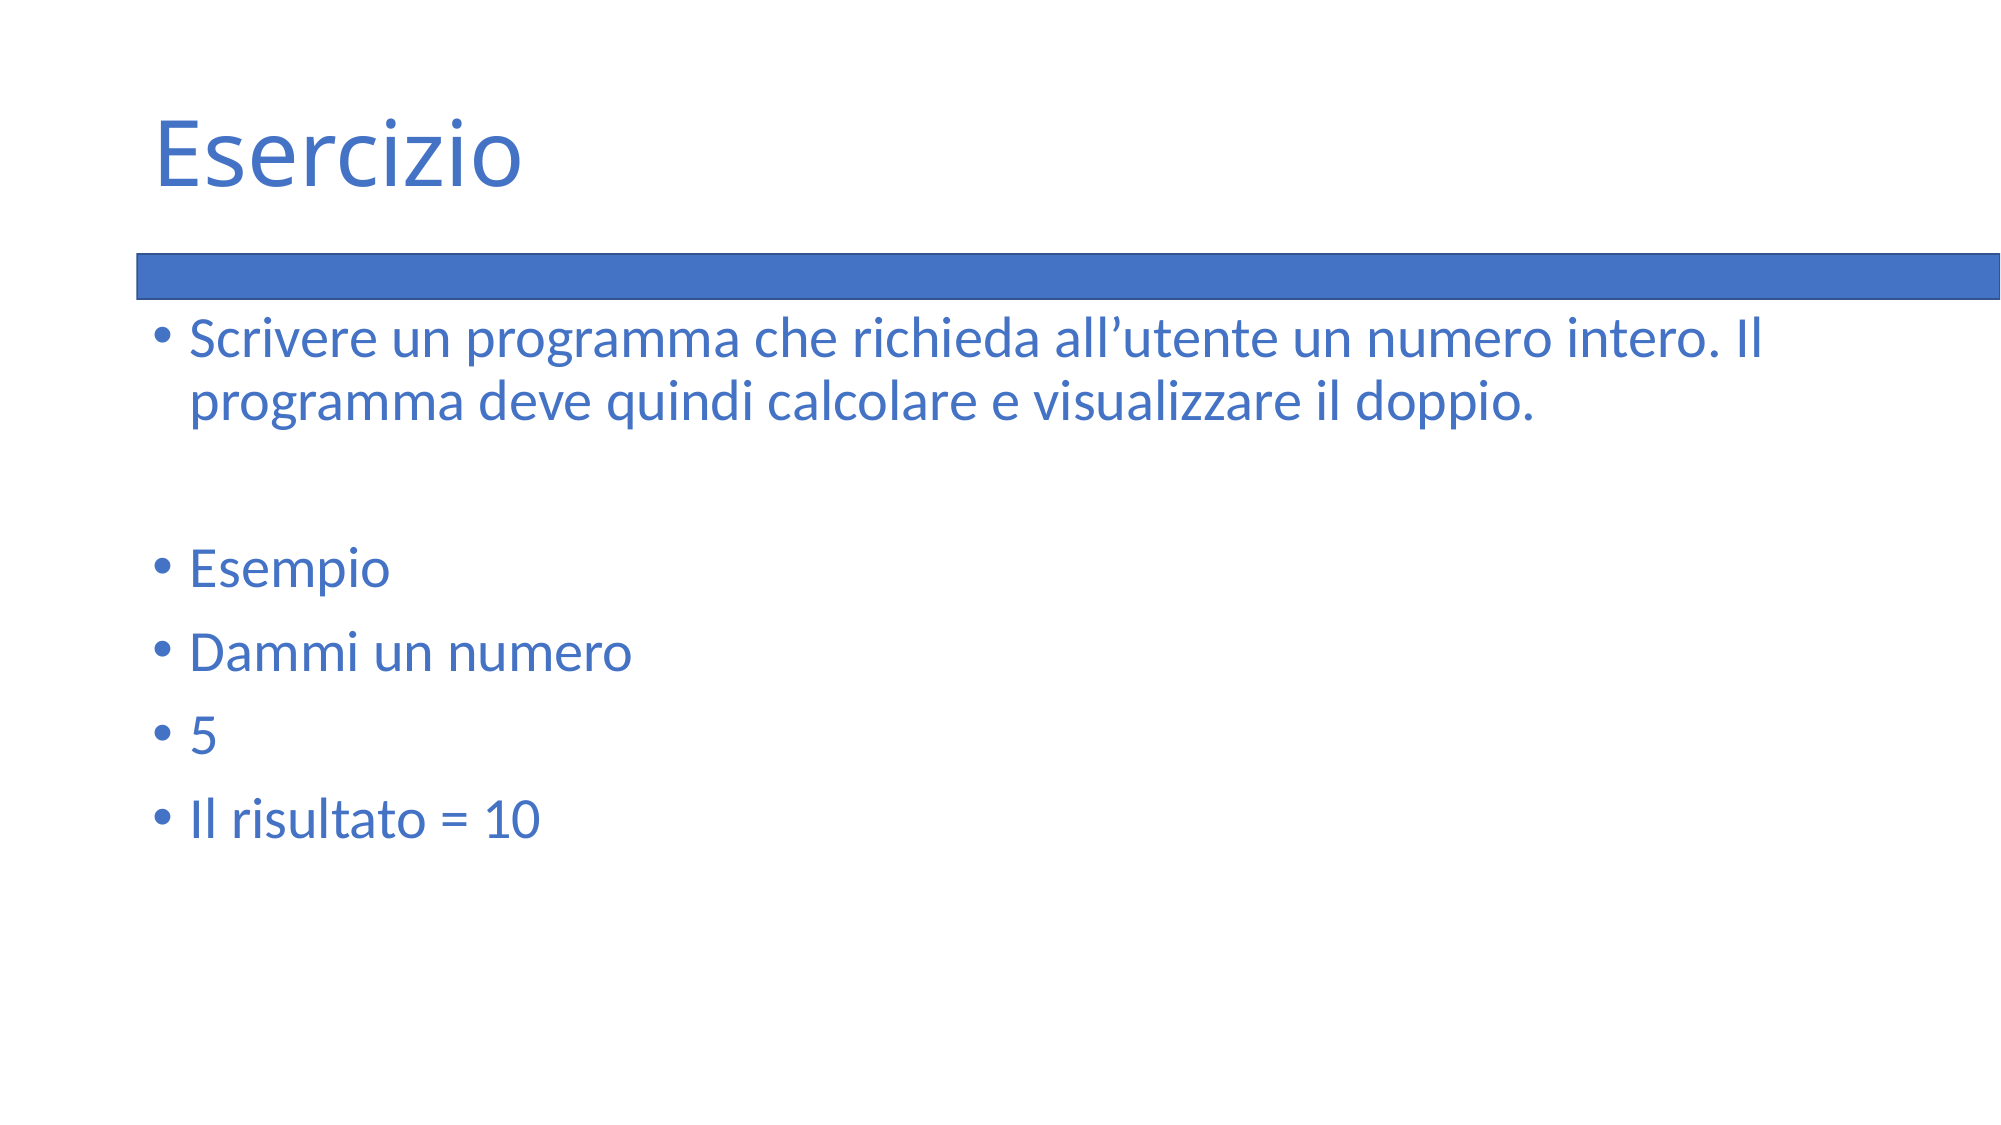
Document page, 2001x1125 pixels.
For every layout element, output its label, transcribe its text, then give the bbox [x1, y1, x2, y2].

list Scrivere un programma che richieda all’utente un numero intero. Il programma deve quindi calcolare e visualizzare il doppio. Esempio Dammi un numero 5 Il risultato = 10 [137, 299, 1863, 1014]
title Esercizio [137, 59, 1863, 255]
